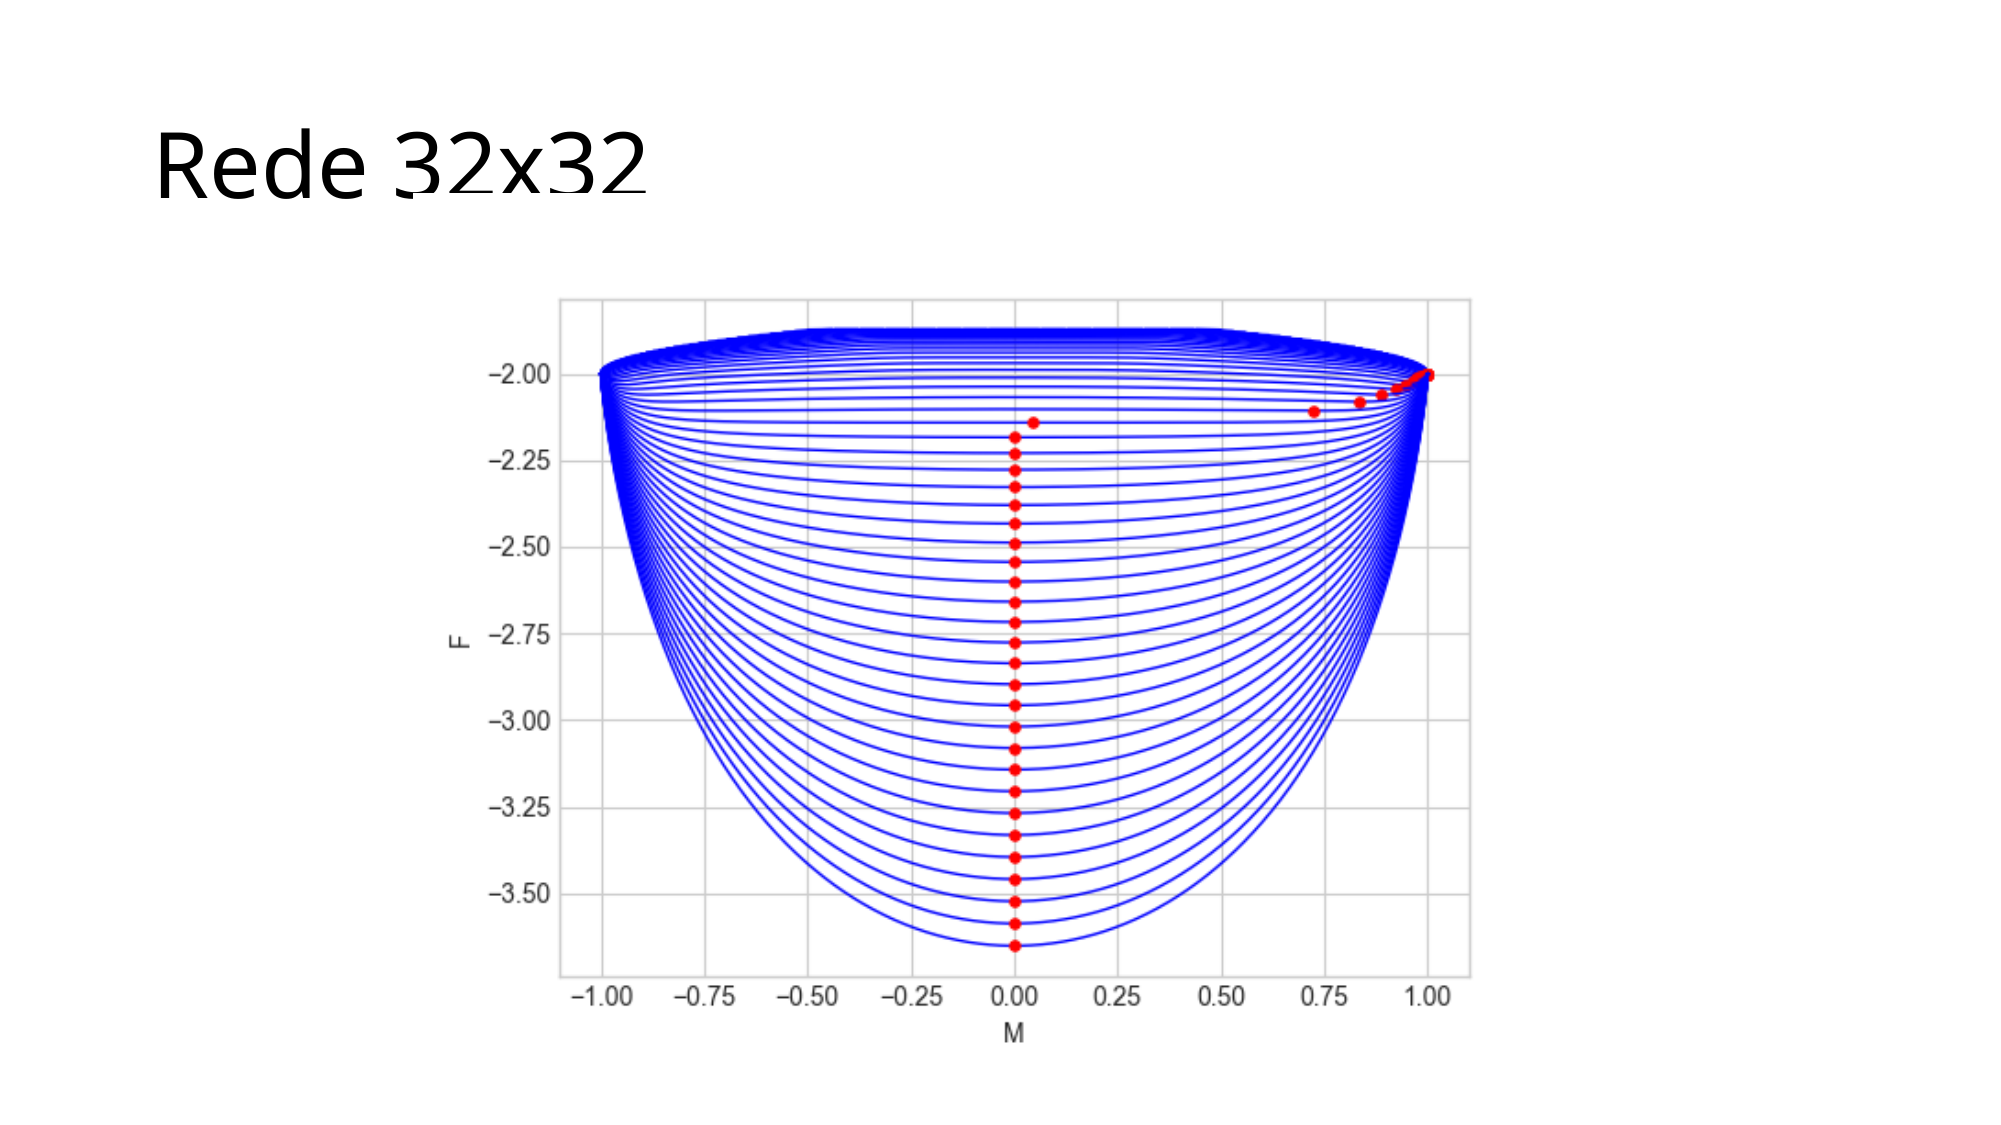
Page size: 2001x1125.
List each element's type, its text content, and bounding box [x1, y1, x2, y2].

title Rede 32x32 [137, 59, 1863, 278]
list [412, 193, 1587, 1074]
